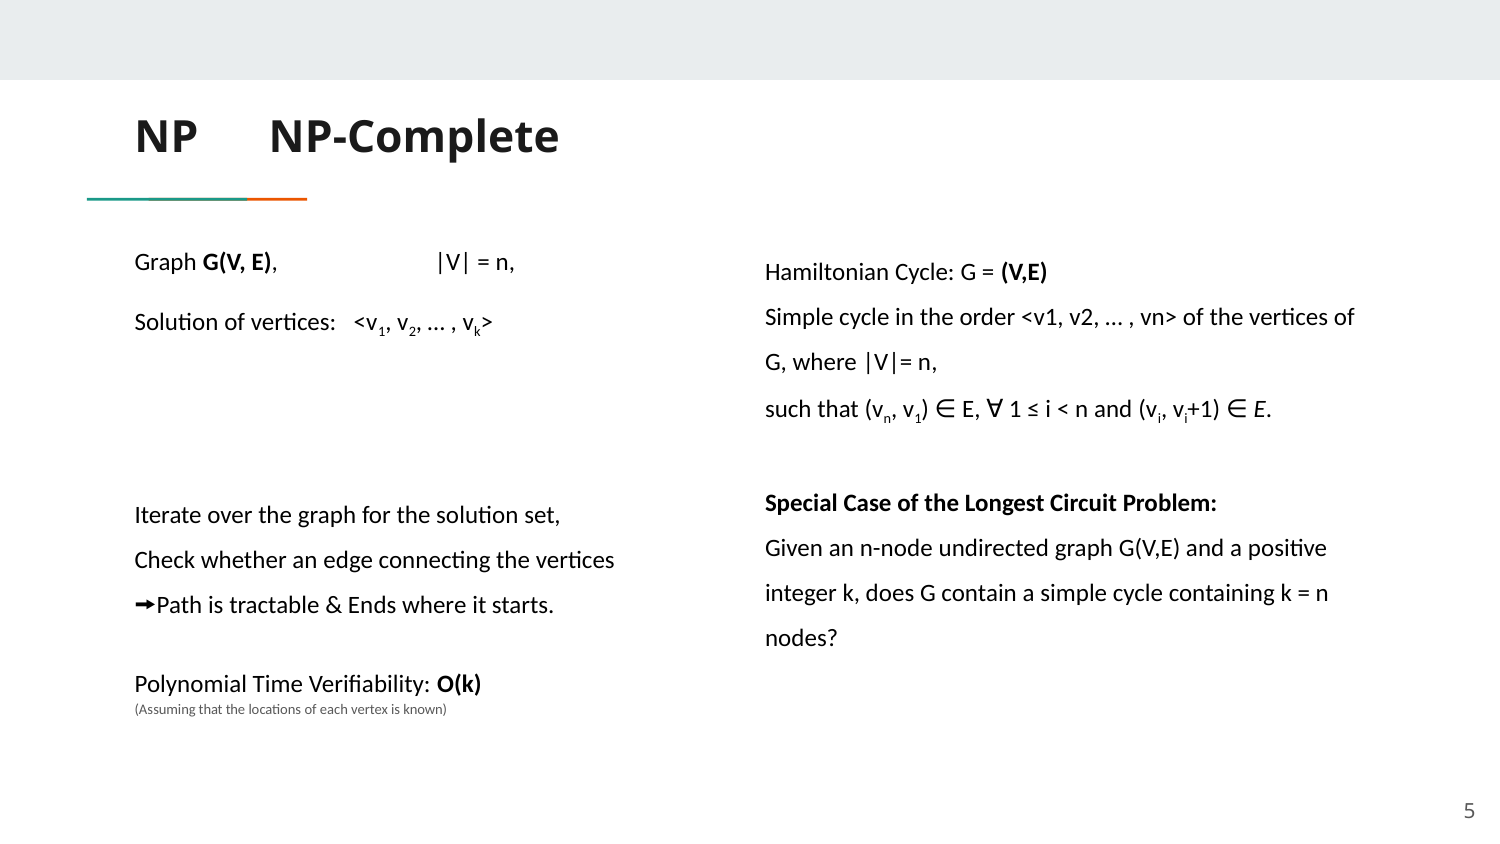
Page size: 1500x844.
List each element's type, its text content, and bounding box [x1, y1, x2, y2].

slide_number ‹#› [1400, 779, 1491, 844]
list Graph G(V, E), |V| = n, Solution of vertices: <v1, v2, … , vk> Iterate over the graph for the solution set, Check whether an edge connecting the vertices 🠚Path is tractable & Ends where it starts. Polynomial Time Verifiability: O(k) (Assuming that the locations of each vertex is known) [119, 226, 750, 734]
title NP NP-Complete [119, 92, 1381, 181]
list Hamiltonian Cycle: G = (V,E) Simple cycle in the order <v1, v2, … , vn> of the vertices of G, where |V|= n, such that (vn, v1) ∈ E, ∀ 1 ≤ i < n and (vi, vi+1) ∈ E. Special Case of the Longest Circuit Problem: Given an n-node undirected graph G(V,E) and a positive integer k, does G contain a simple cycle containing k = n nodes? [750, 226, 1381, 712]
